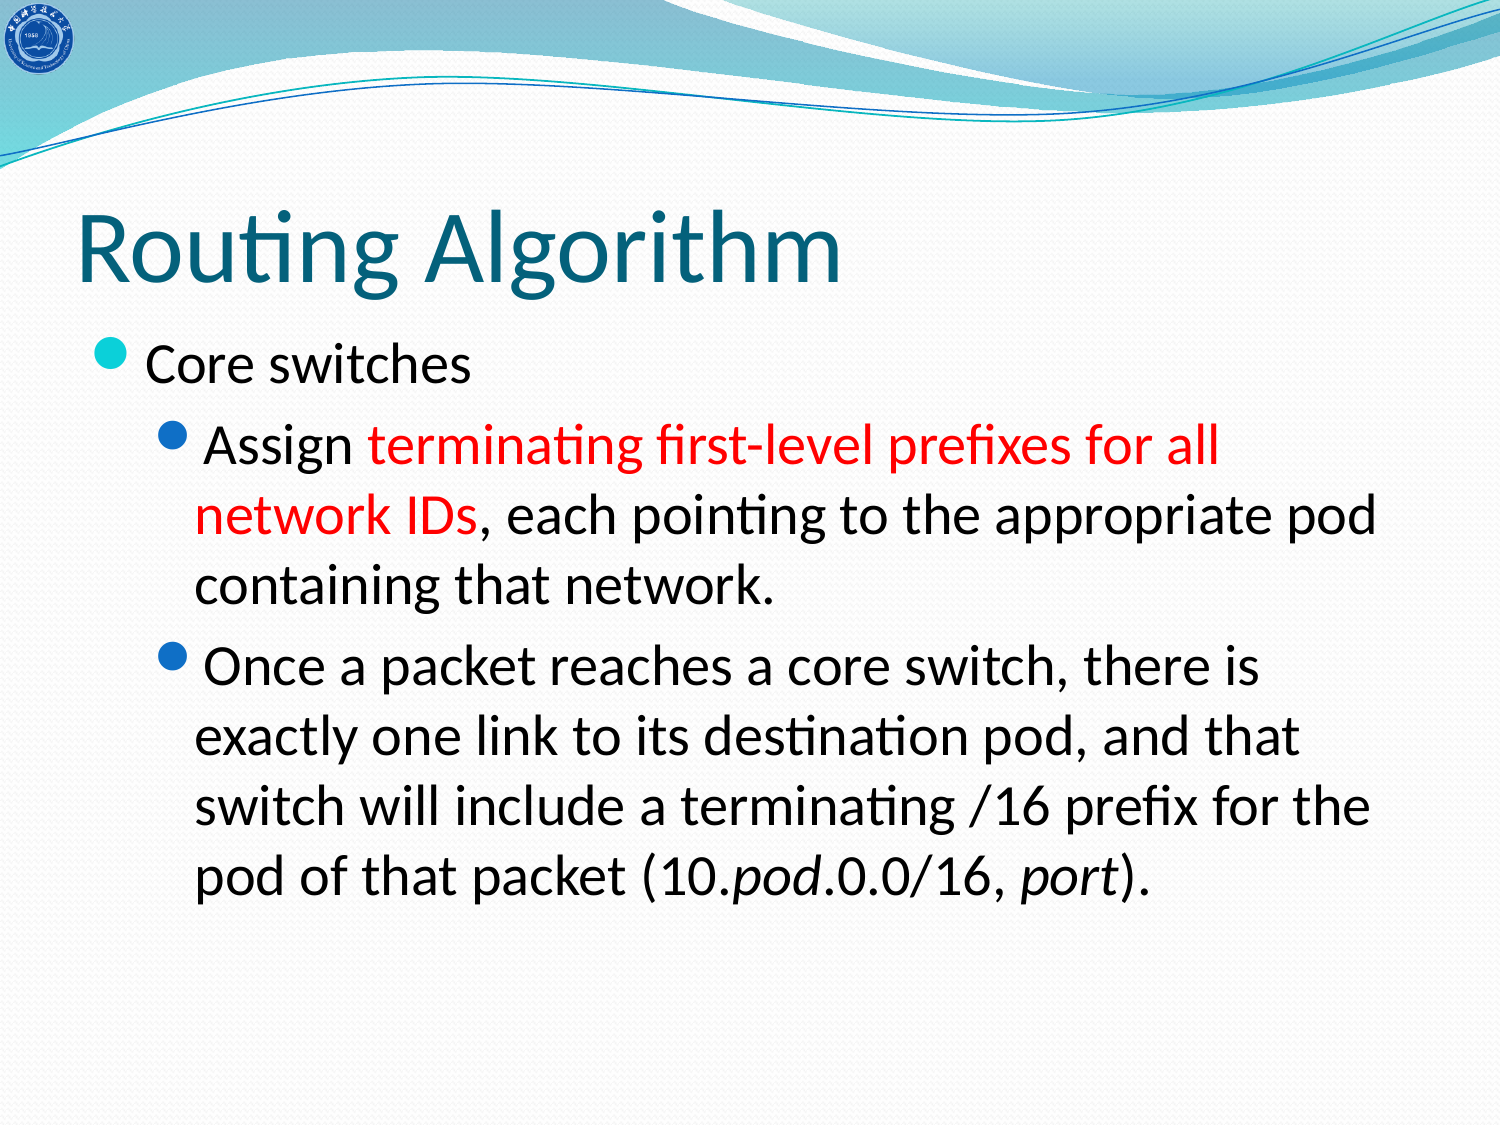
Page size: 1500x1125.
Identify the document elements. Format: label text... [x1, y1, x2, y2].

list Core switches Assign terminating first-level prefixes for all network IDs, each pointing to the appropriate pod containing that network. Once a packet reaches a core switch, there is exactly one link to its destination pod, and that switch will include a terminating /16 prefix for the pod of that packet (10.pod.0.0/16, port). [75, 317, 1425, 1038]
picture [0, 0, 77, 77]
title Routing Algorithm [75, 115, 1425, 303]
